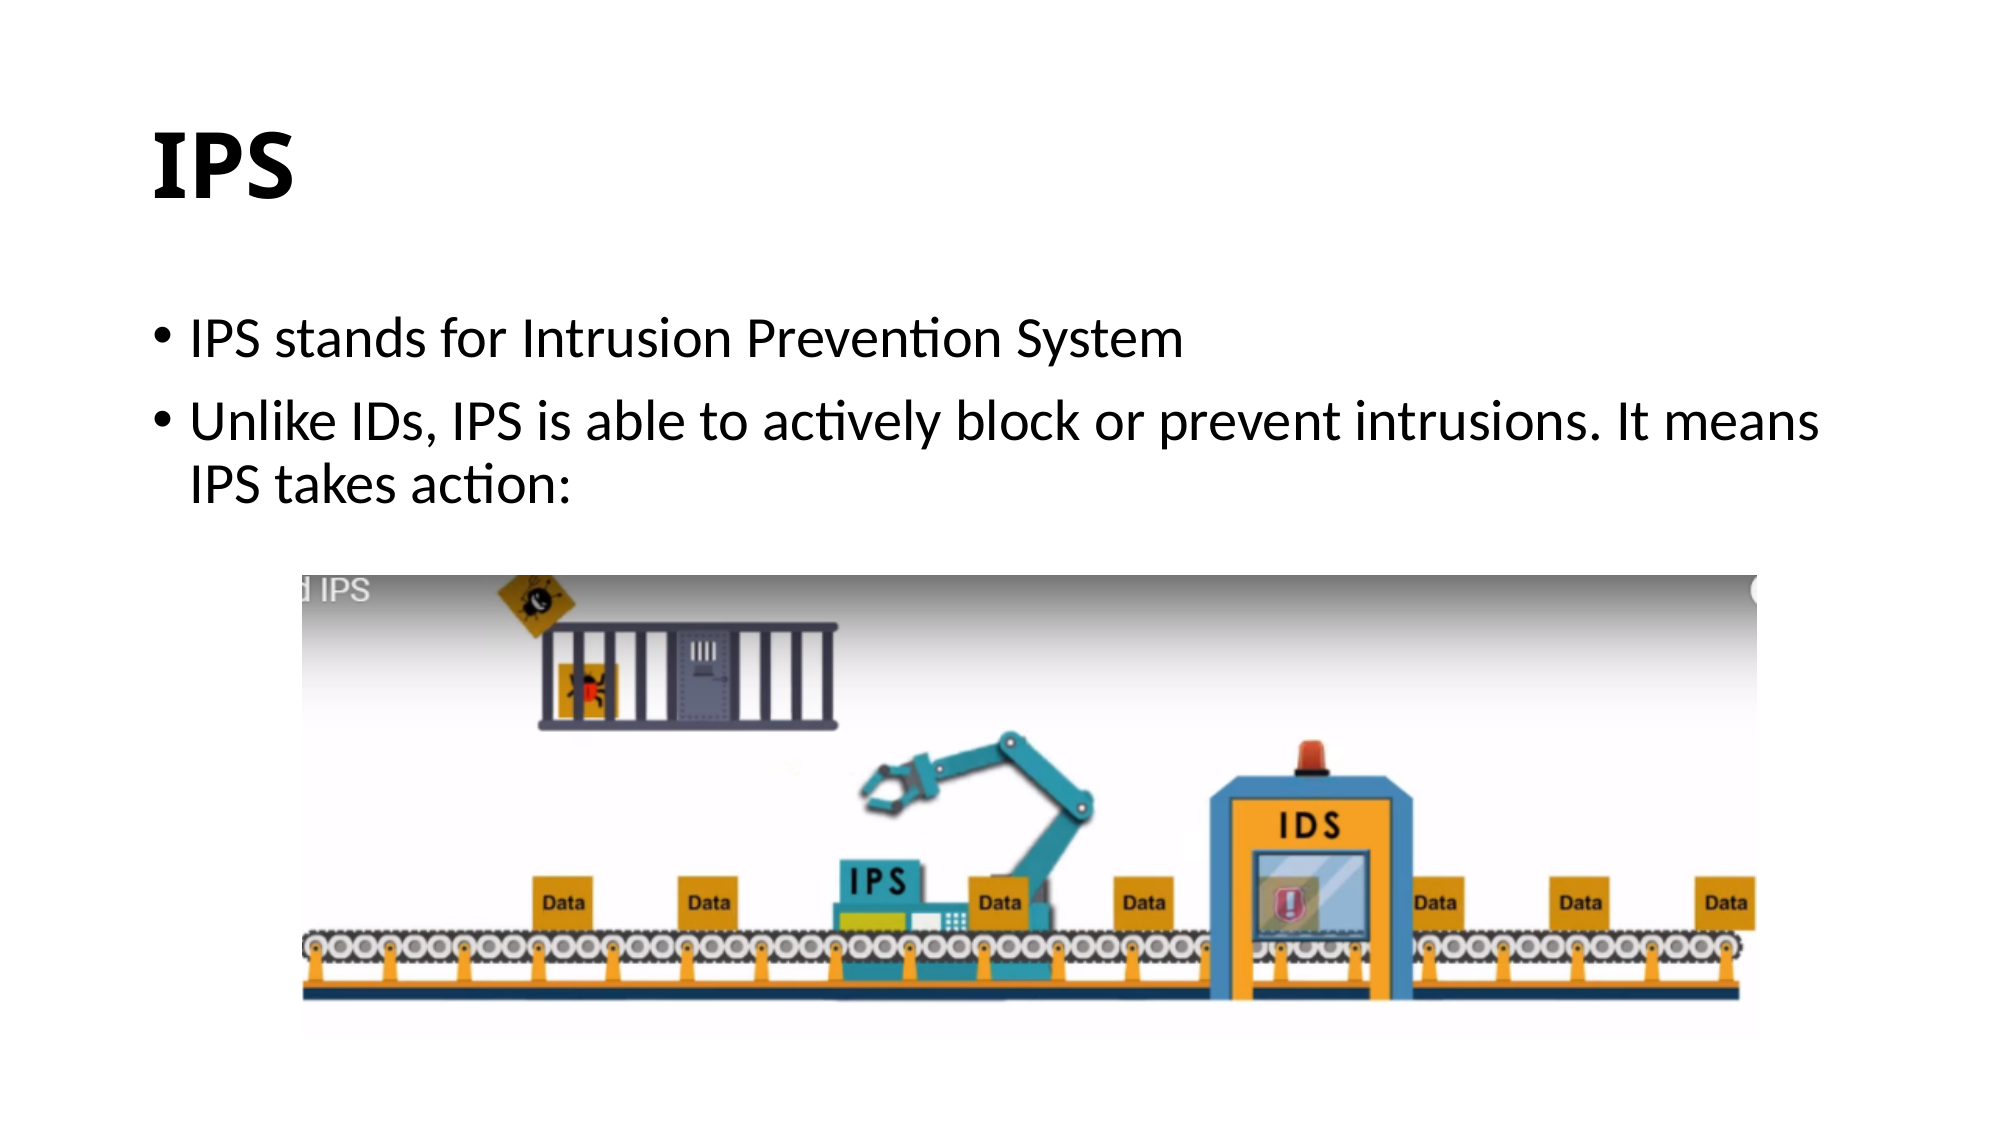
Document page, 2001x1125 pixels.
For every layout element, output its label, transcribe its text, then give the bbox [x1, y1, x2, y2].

picture [302, 575, 1757, 1036]
title IPS [137, 59, 1863, 278]
list IPS stands for Intrusion Prevention System Unlike IDs, IPS is able to actively block or prevent intrusions. It means IPS takes action: [137, 299, 1863, 1014]
